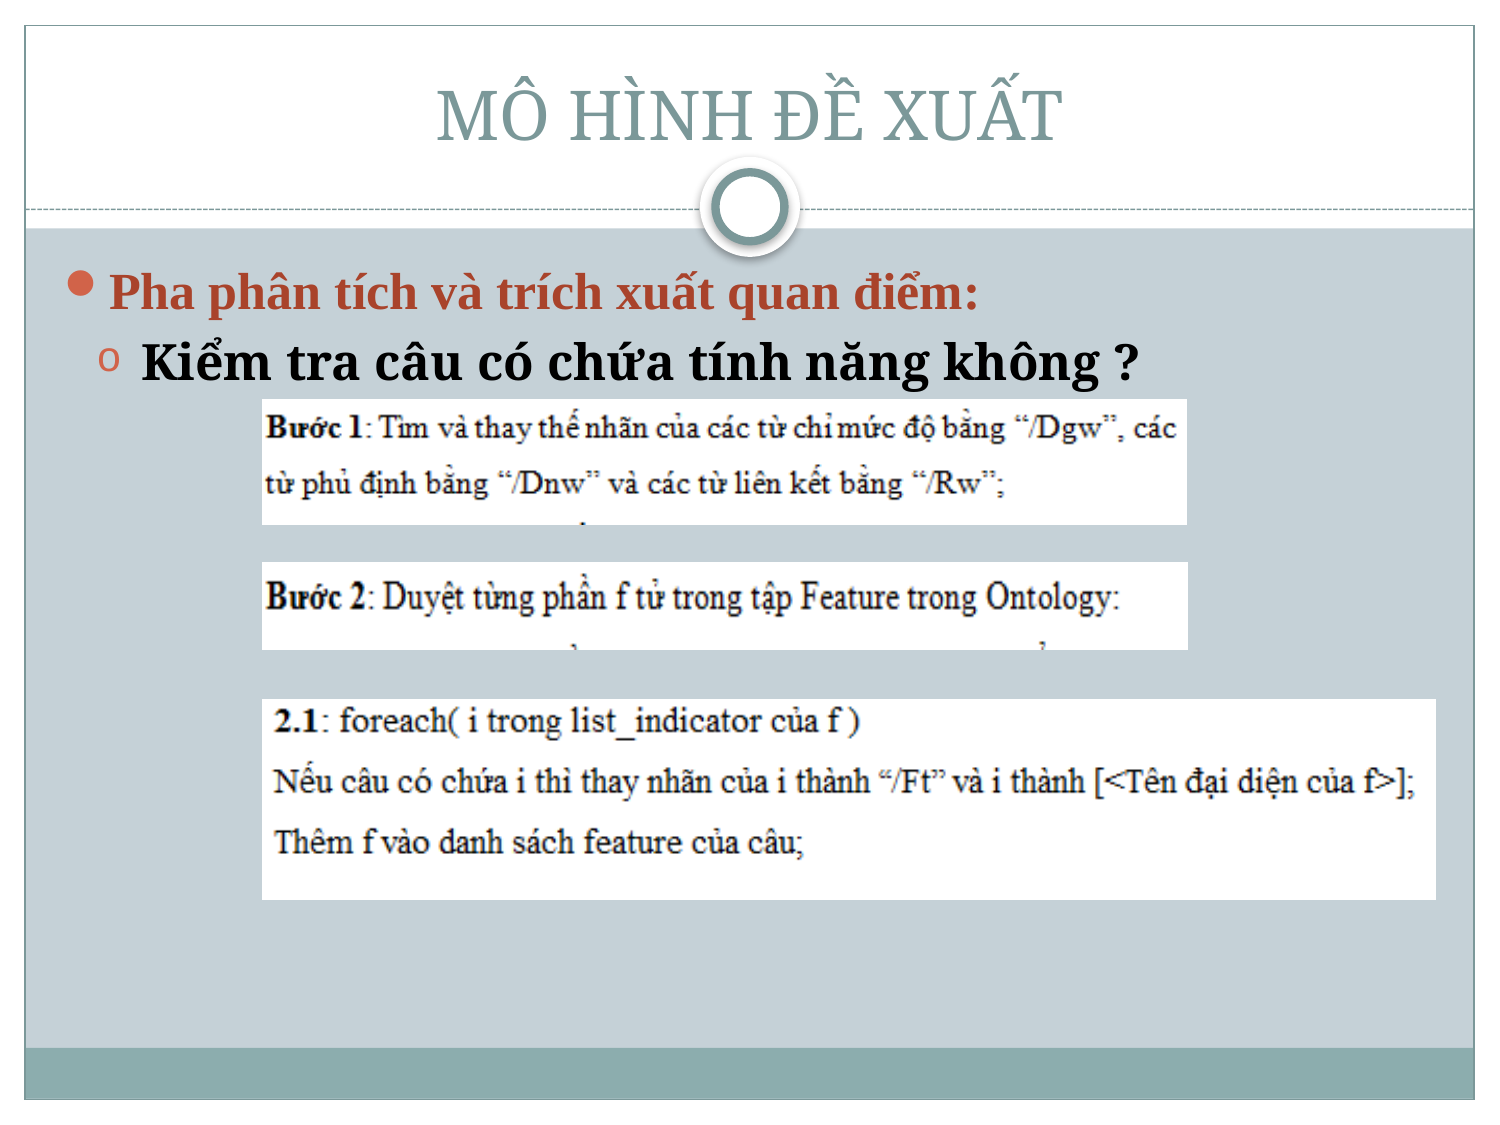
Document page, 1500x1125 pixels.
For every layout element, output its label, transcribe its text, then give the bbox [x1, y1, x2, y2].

picture [262, 399, 1187, 526]
picture [262, 562, 1188, 651]
picture [262, 699, 1436, 901]
title MÔ HÌNH ĐỀ XUẤT [49, 37, 1450, 162]
list Pha phân tích và trích xuất quan điểm: Kiểm tra câu có chứa tính năng không ? [49, 250, 1445, 1001]
